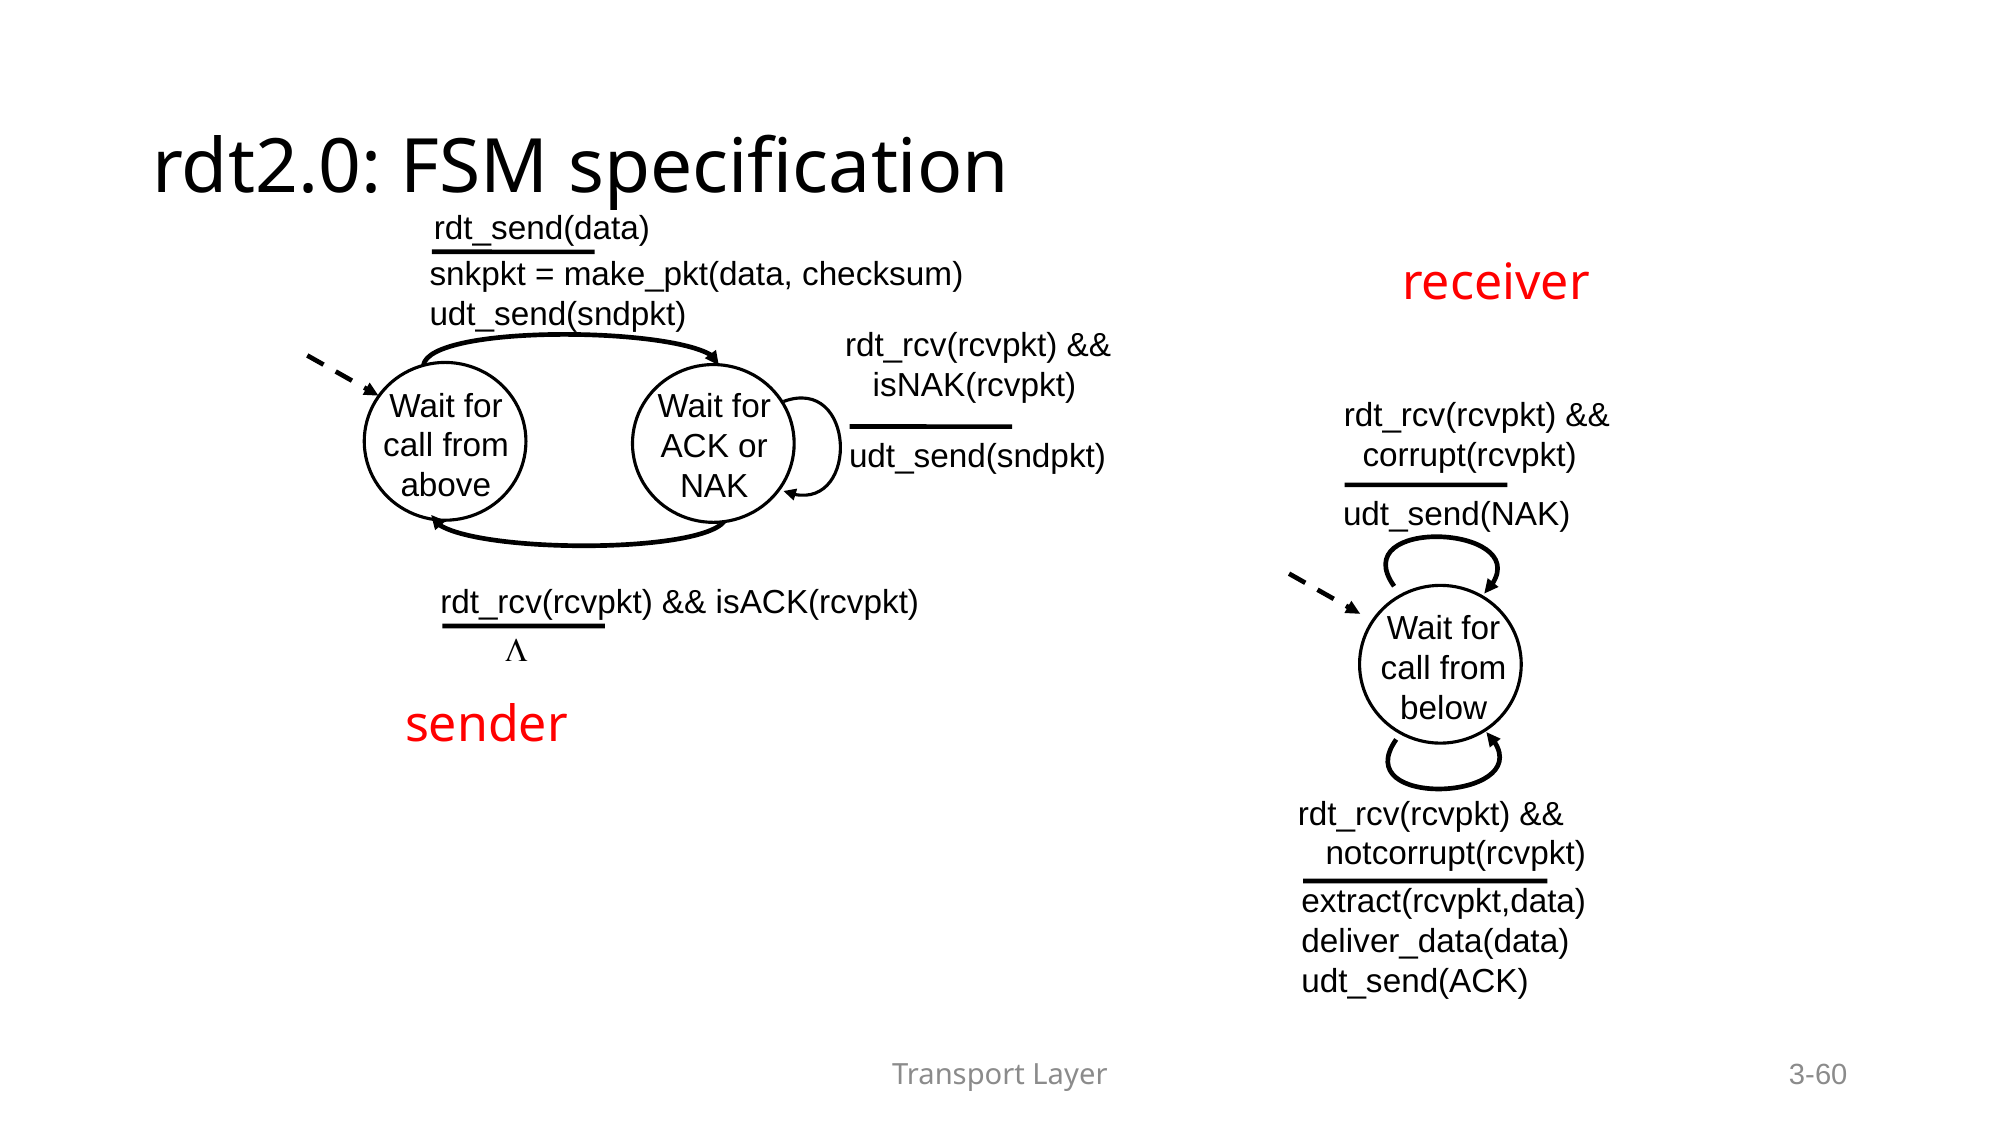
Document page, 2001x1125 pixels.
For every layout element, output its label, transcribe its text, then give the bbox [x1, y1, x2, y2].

text_box sender [390, 683, 583, 759]
text_box rdt_rcv(rcvpkt) && notcorrupt(rcvpkt) [1283, 784, 1637, 900]
text_box [803, 397, 838, 496]
text_box extract(rcvpkt,data) deliver_data(data) udt_send(ACK) [1286, 871, 1639, 974]
text_box [399, 365, 491, 376]
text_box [1328, 385, 1645, 527]
text_box Wait for call from above [347, 376, 545, 477]
text_box [1387, 744, 1500, 789]
text_box rdt_send(data) [419, 198, 790, 270]
title rdt2.0: FSM specification [137, 59, 1863, 278]
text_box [1345, 585, 1543, 744]
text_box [626, 364, 803, 523]
text_box udt_send(sndpkt) [834, 426, 1124, 493]
text_box receiver [1387, 242, 1605, 318]
text_box rdt_rcv(rcvpkt) && isACK(rcvpkt) [425, 572, 1008, 620]
text_box [364, 384, 379, 396]
text_box [1385, 536, 1498, 585]
text_box rdt_rcv(rcvpkt) && isNAK(rcvpkt) [830, 315, 1173, 420]
slide_number 3-60 [1412, 1042, 1863, 1103]
footer Transport Layer [662, 1042, 1338, 1103]
text_box [372, 477, 518, 520]
text_box [431, 515, 722, 546]
text_box snkpkt = make_pkt(data, checksum) udt_send(sndpkt) [414, 244, 1013, 311]
text_box L [489, 621, 543, 676]
text_box [423, 334, 719, 366]
